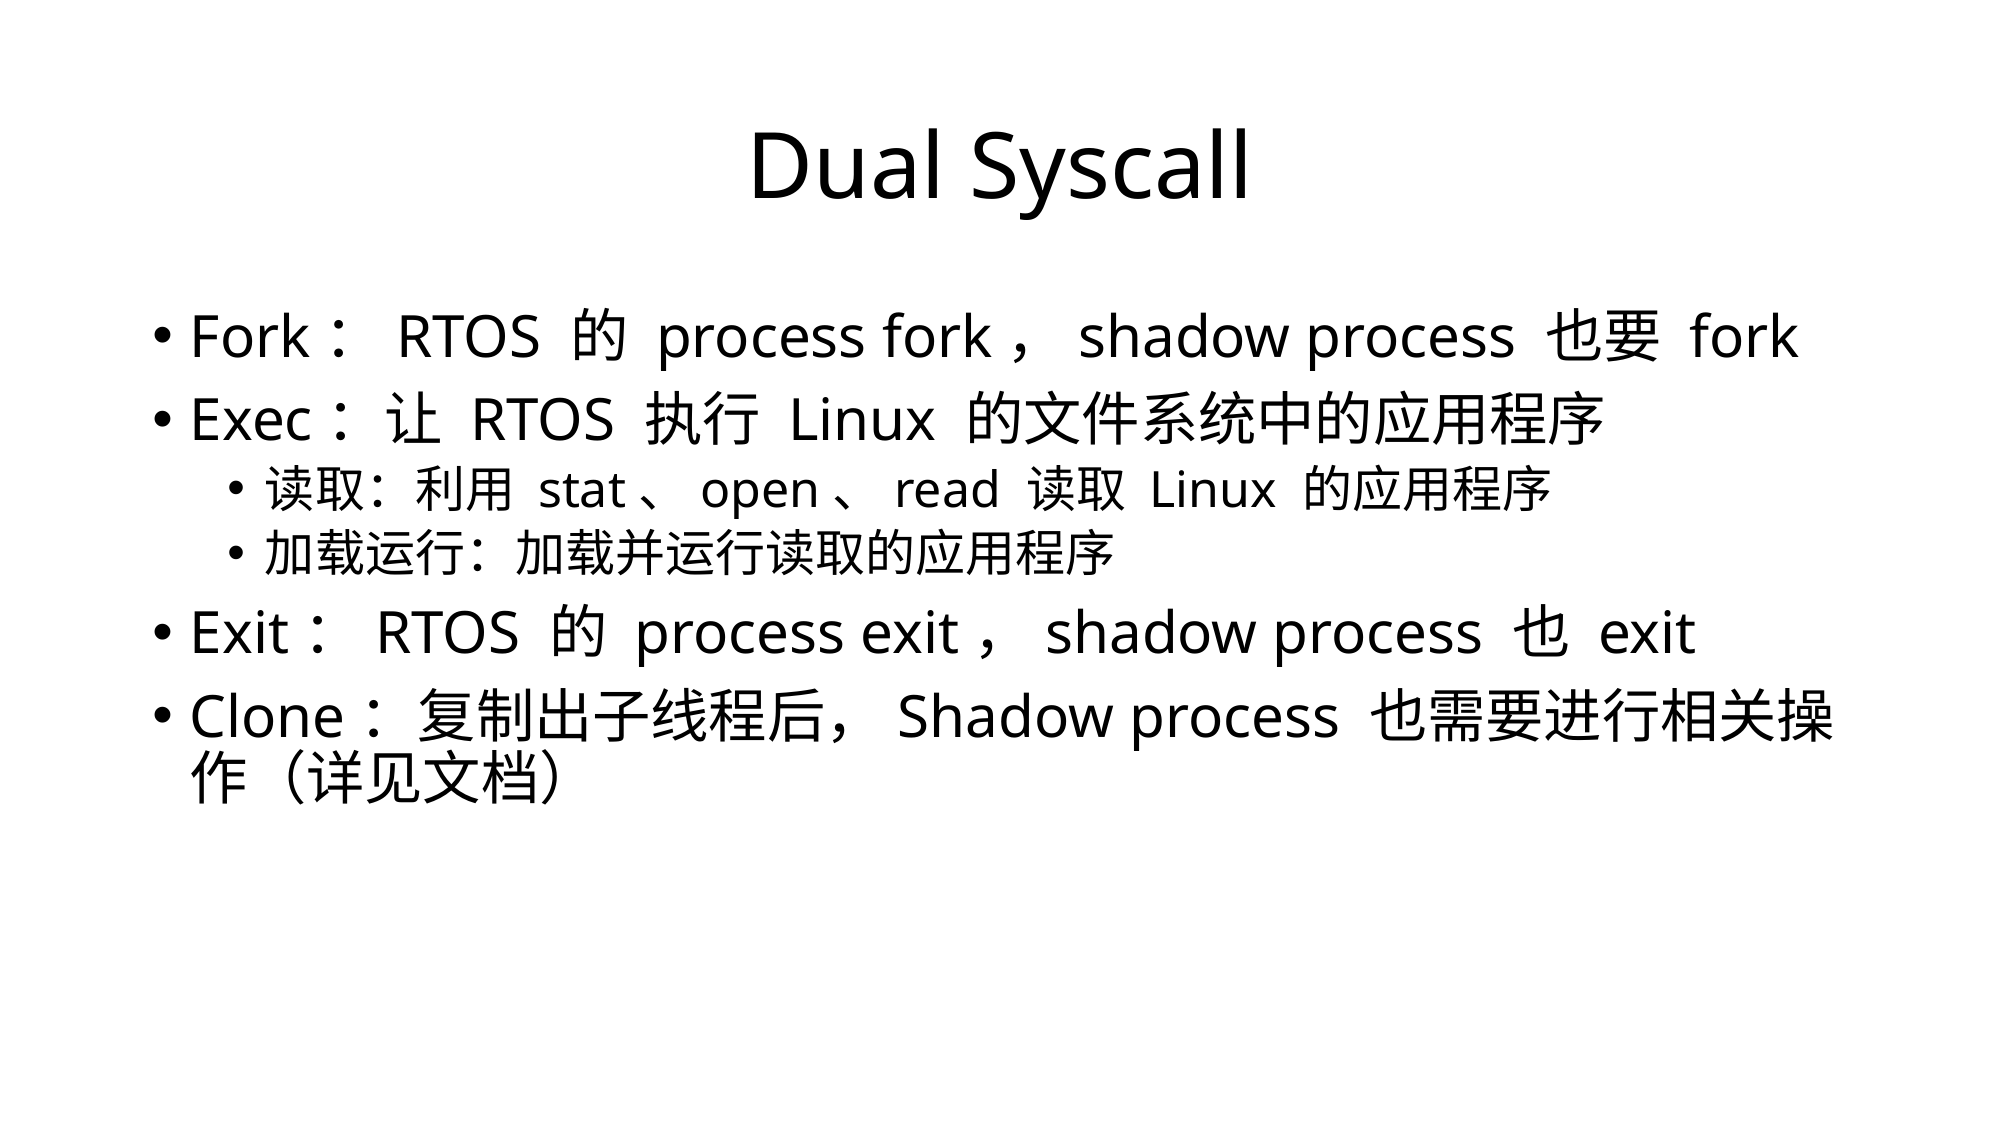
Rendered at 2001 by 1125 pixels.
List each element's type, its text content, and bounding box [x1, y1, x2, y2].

title Dual Syscall [137, 59, 1863, 278]
list Fork：RTOS 的 process fork，shadow process 也要 fork Exec：让 RTOS 执行 Linux 的文件系统中的应用程序 读取：利用 stat、open、read 读取 Linux 的应用程序 加载运行：加载并运行读取的应用程序 Exit：RTOS 的 process exit，shadow process 也 exit Clone：复制出子线程后，Shadow process 也需要进行相关操作（详见文档） [137, 299, 1863, 1014]
